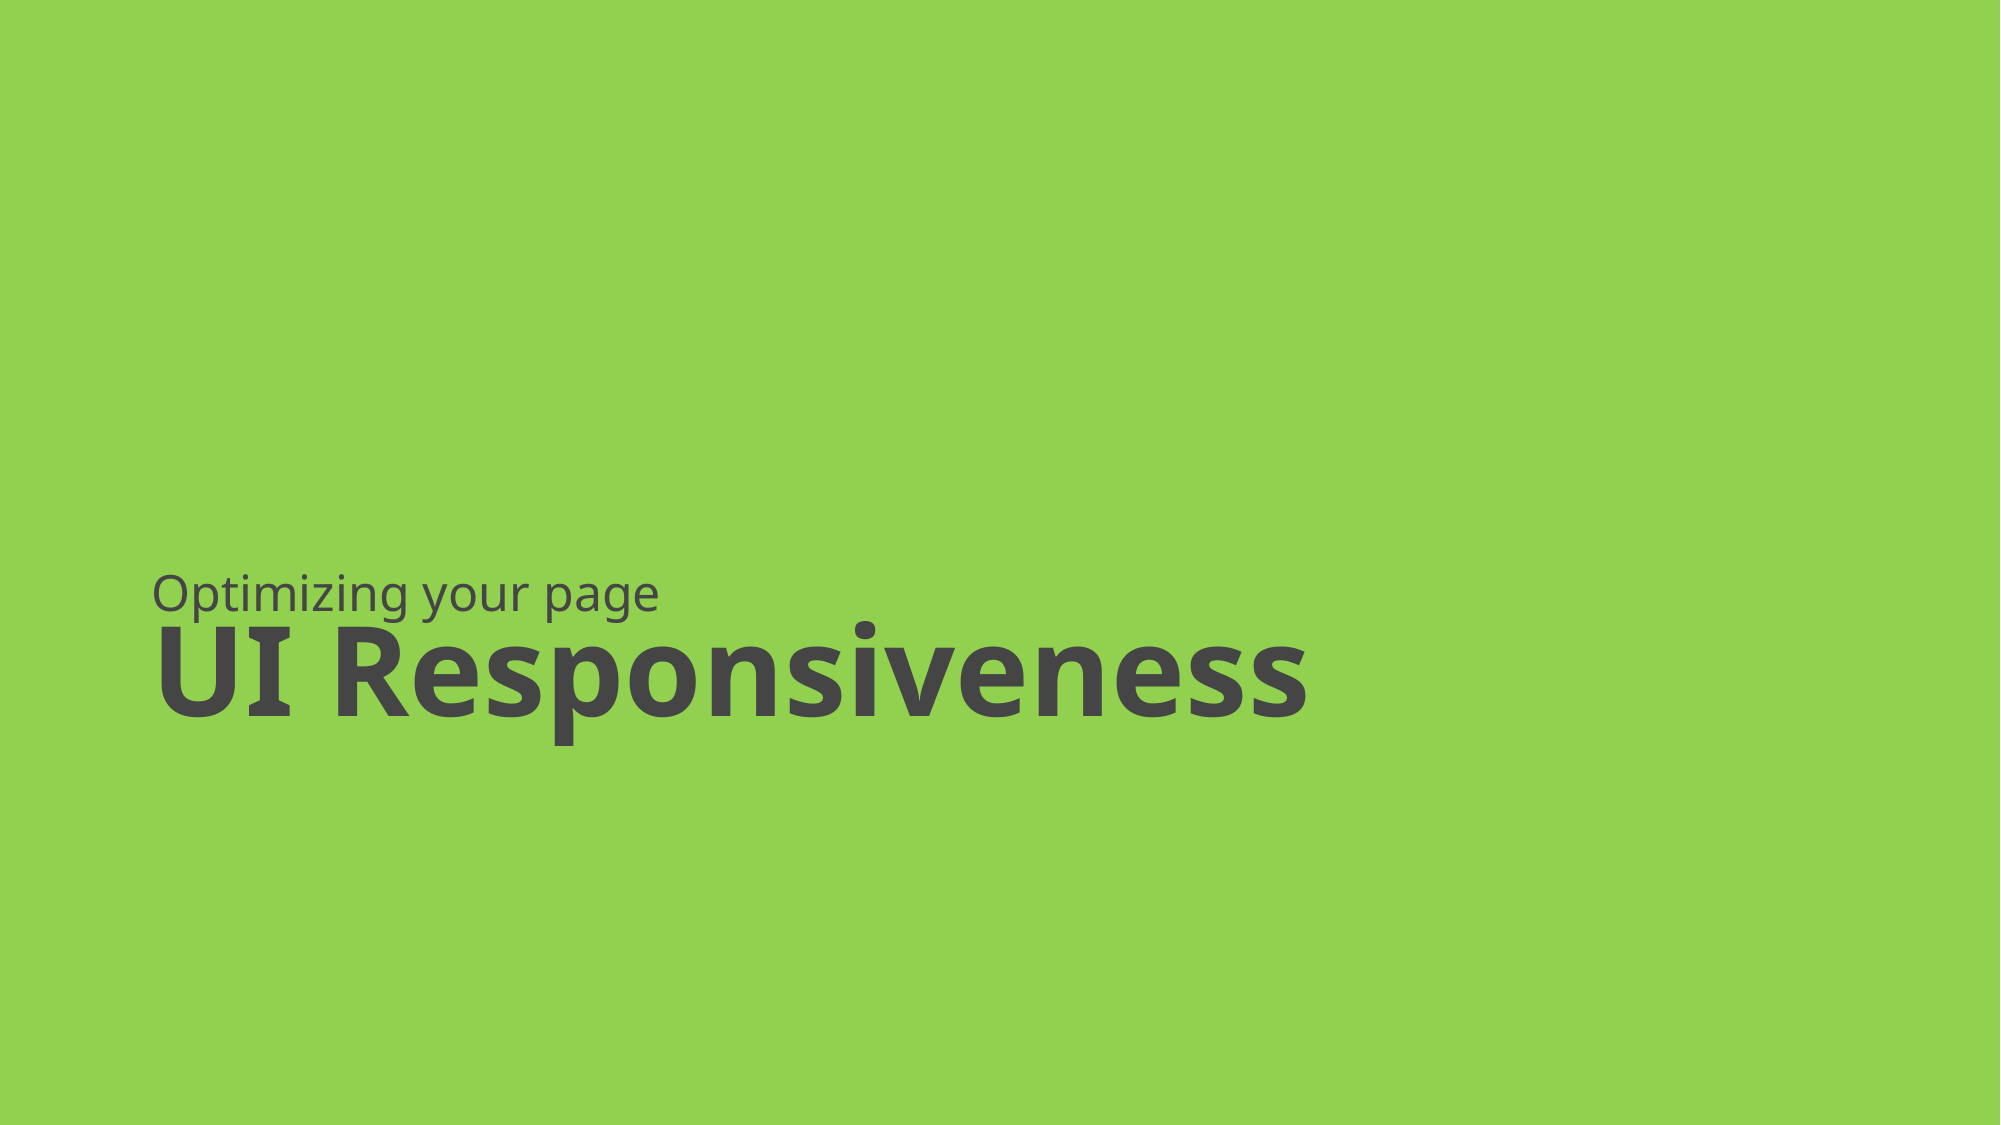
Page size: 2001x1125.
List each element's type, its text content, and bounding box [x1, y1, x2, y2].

title Optimizing your page UI Responsiveness [136, 280, 1862, 749]
